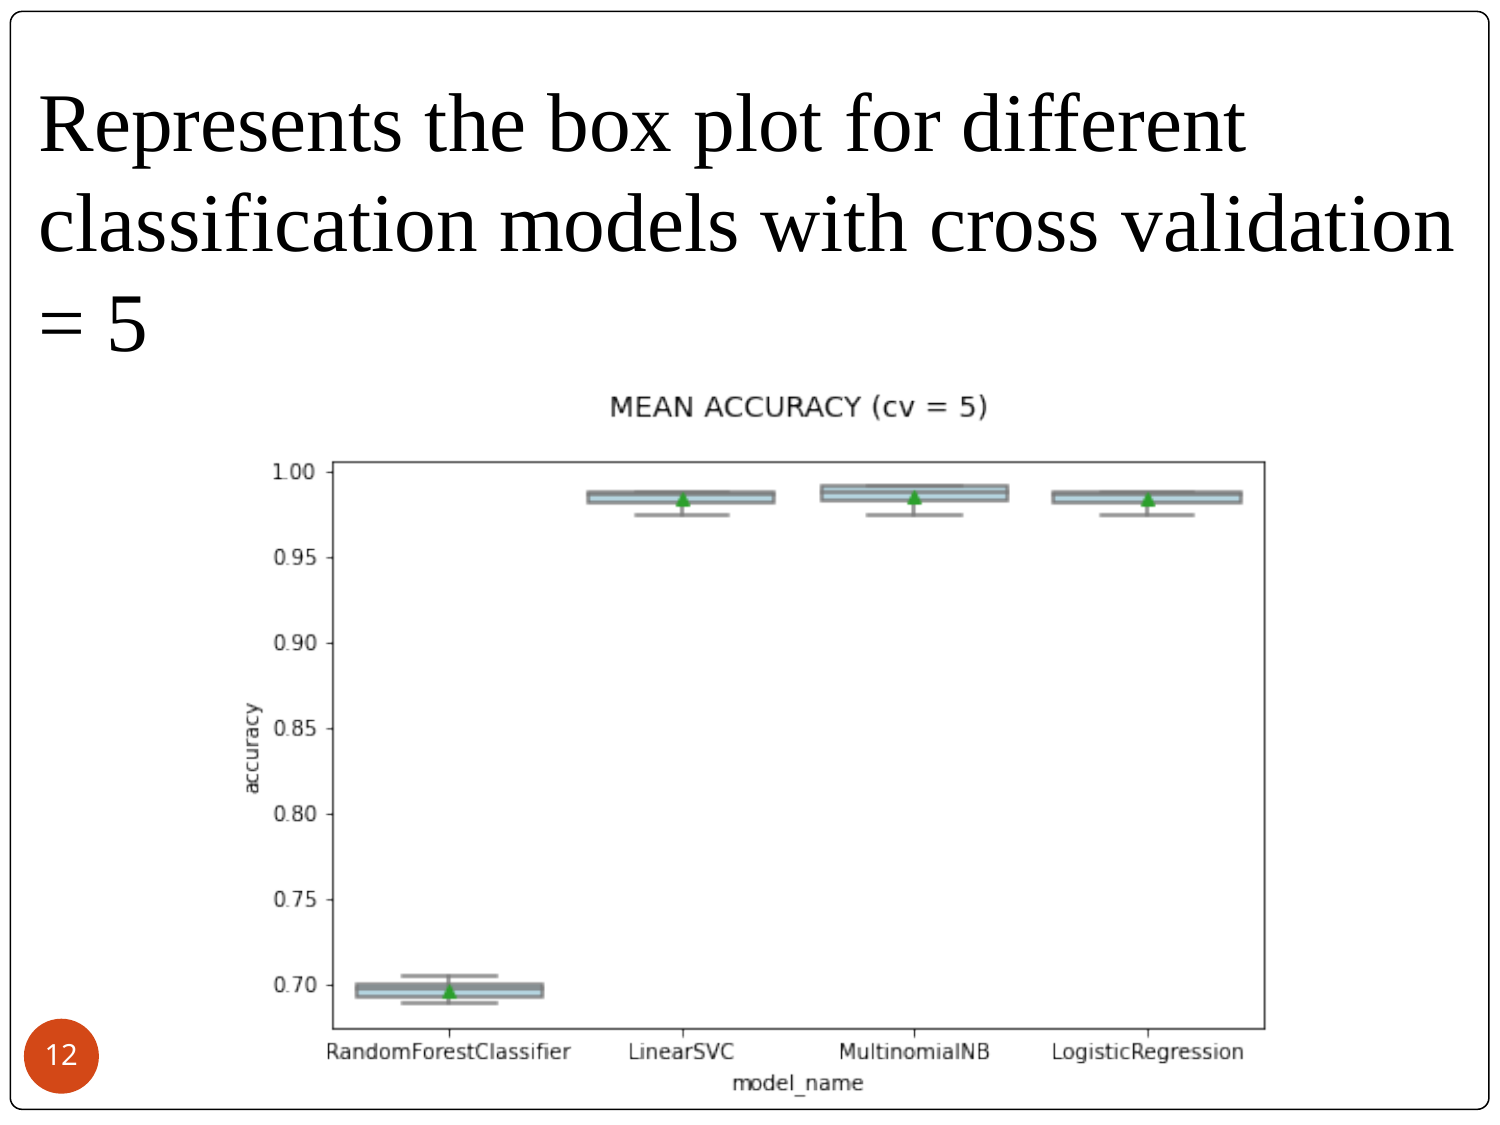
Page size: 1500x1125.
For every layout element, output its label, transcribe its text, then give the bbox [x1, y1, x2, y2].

picture [228, 378, 1279, 1111]
slide_number 12 [23, 1018, 99, 1094]
text_box Represents the box plot for different classification models with cross validation = 5 [23, 60, 1483, 376]
